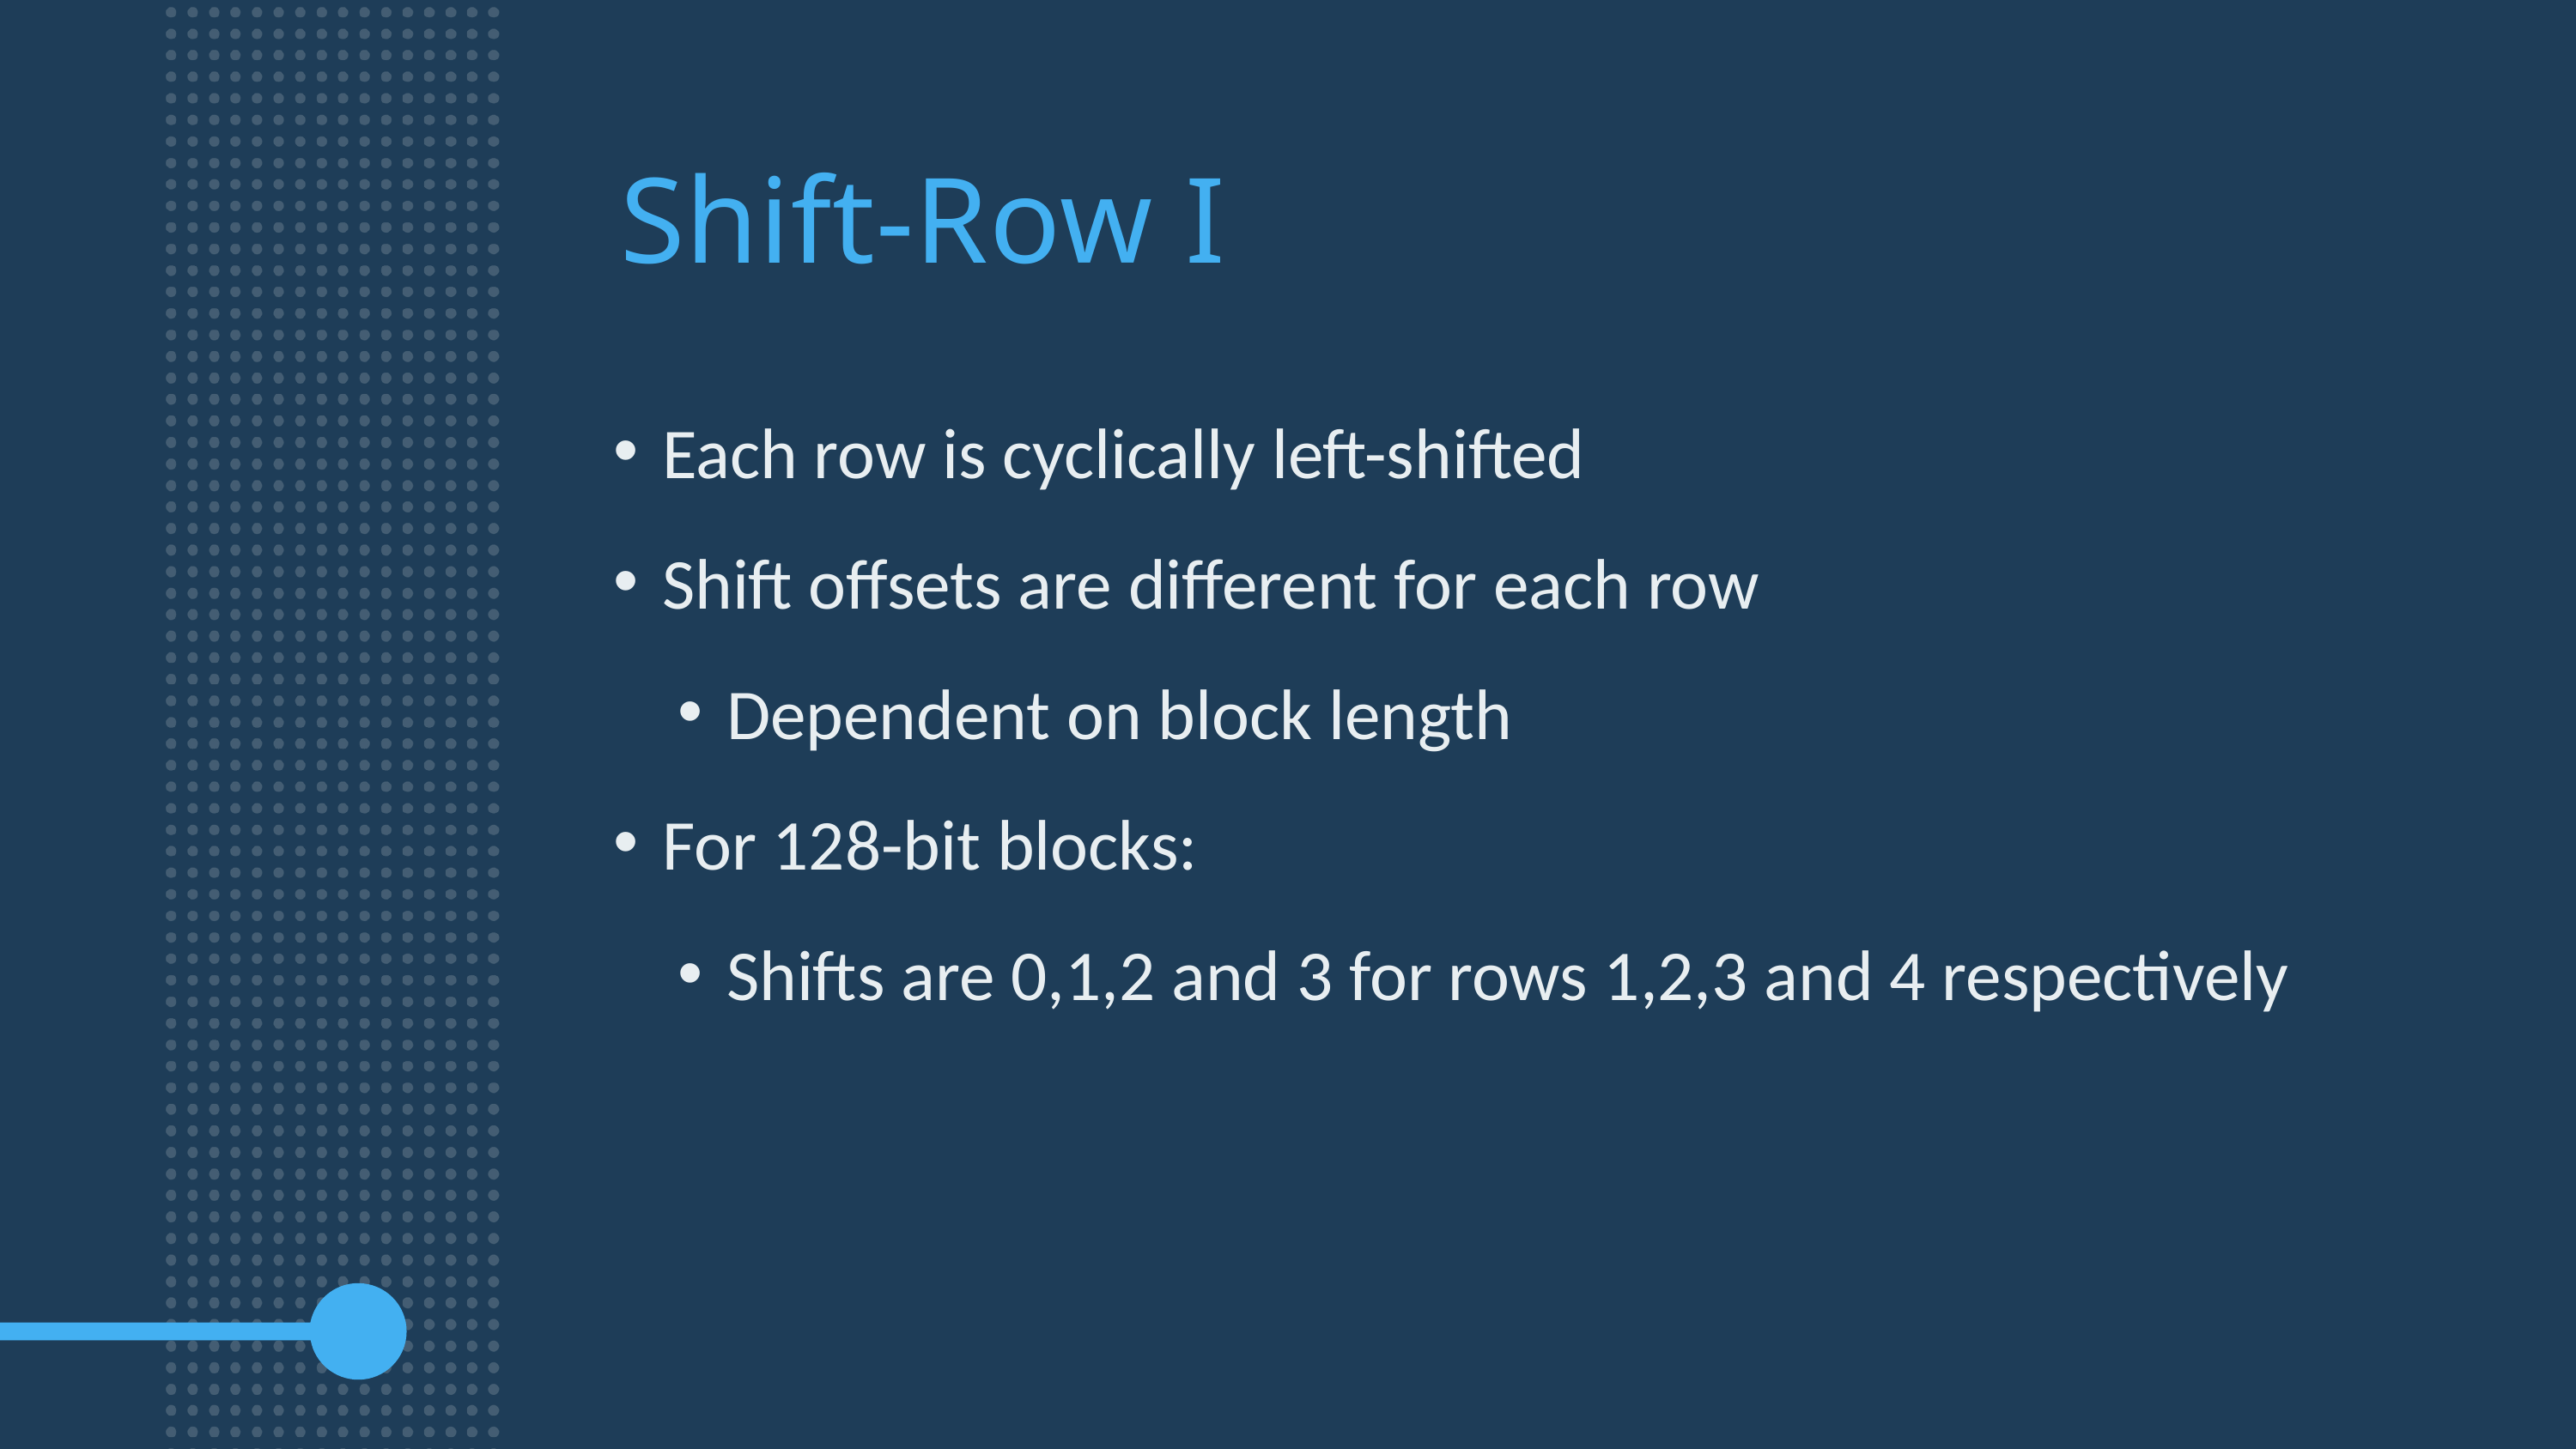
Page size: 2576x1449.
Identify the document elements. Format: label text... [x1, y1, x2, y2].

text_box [0, 1271, 407, 1392]
text_box Each row is cyclically left-shifted Shift offsets are different for each row Dependent on block length For 128-bit blocks: Shifts are 0,1,2 and 3 for rows 1,2,3 and 4 respectively [600, 370, 2415, 1152]
text_box Shift-Row I [620, 137, 2271, 288]
picture [161, 0, 507, 1449]
